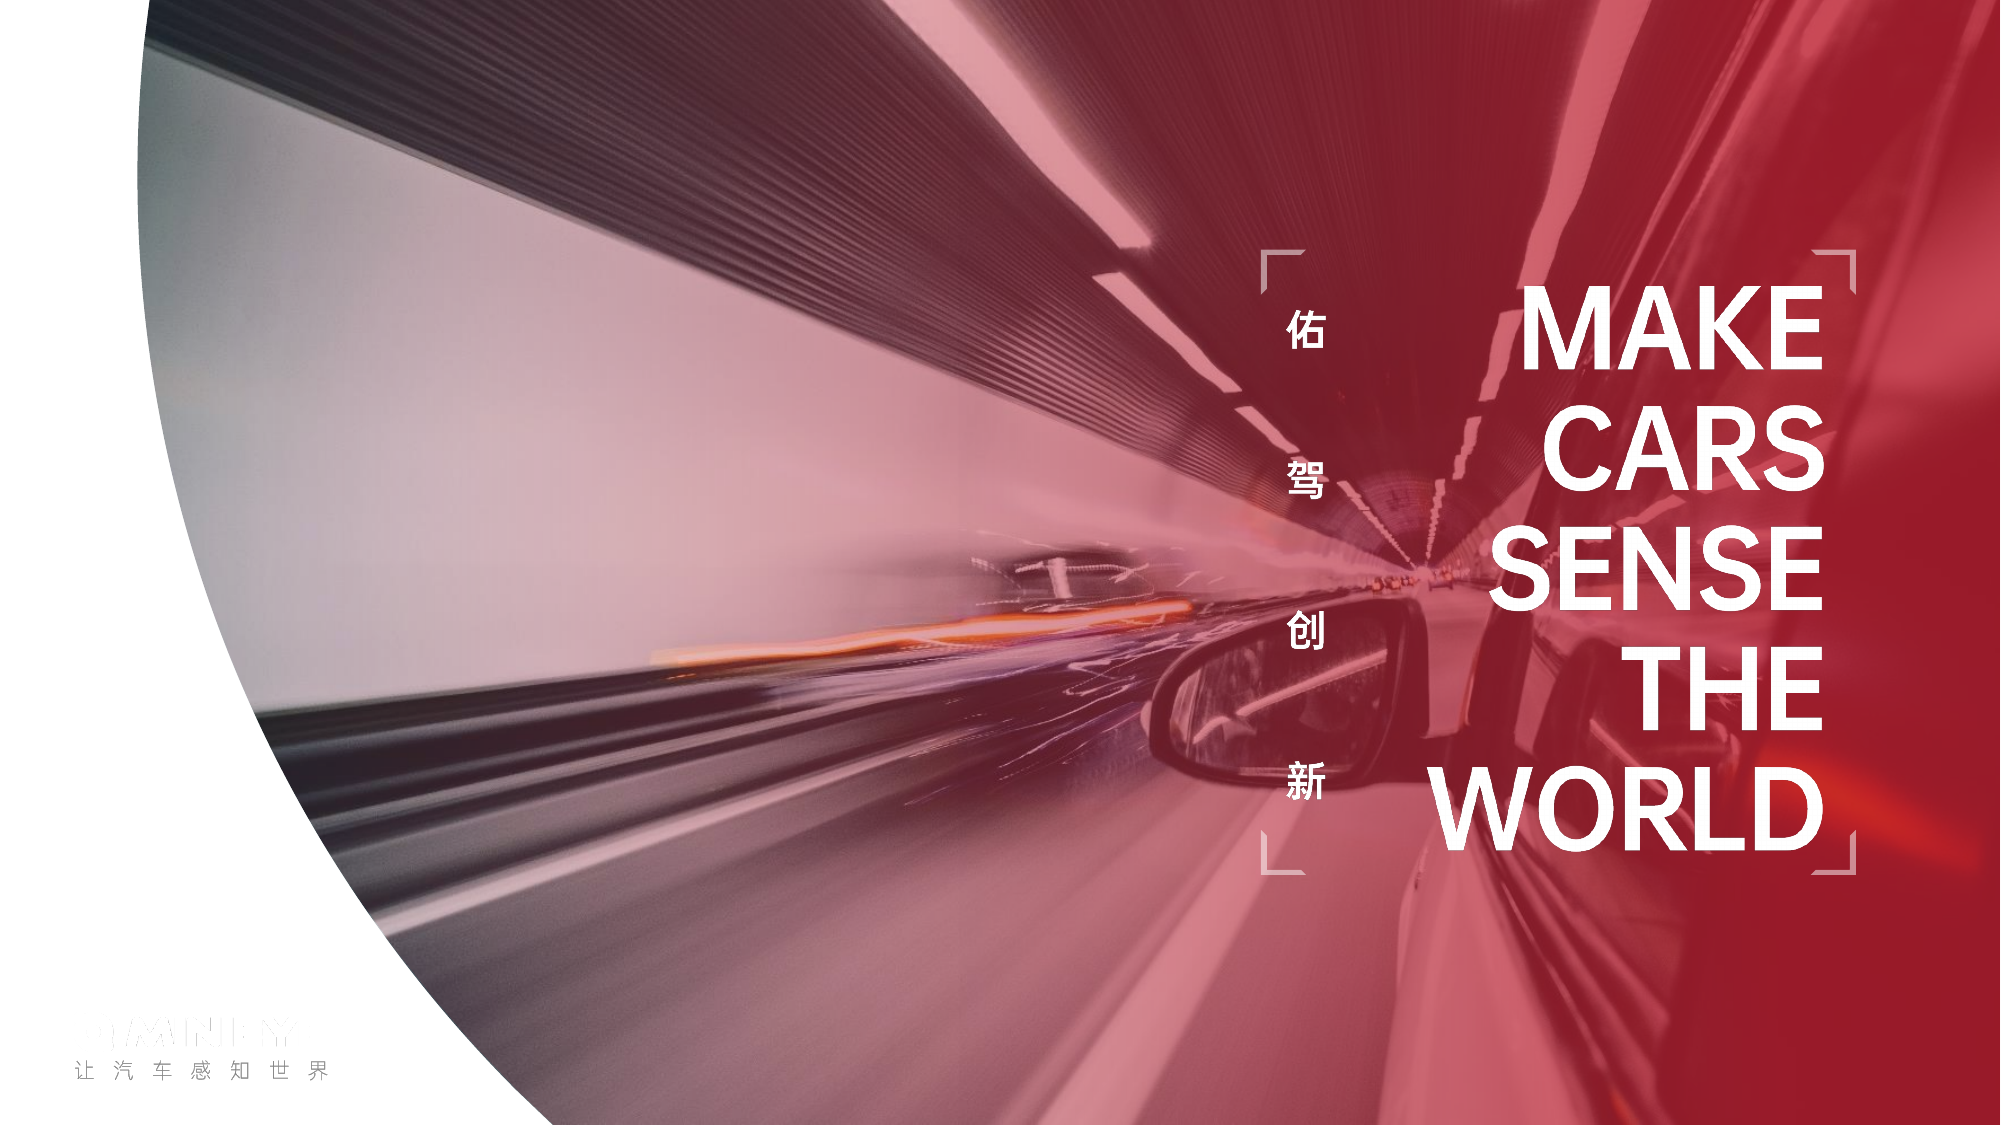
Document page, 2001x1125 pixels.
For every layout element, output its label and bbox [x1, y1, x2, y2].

picture [59, 1051, 372, 1096]
picture [137, 0, 553, 1125]
picture [1260, 241, 1916, 933]
